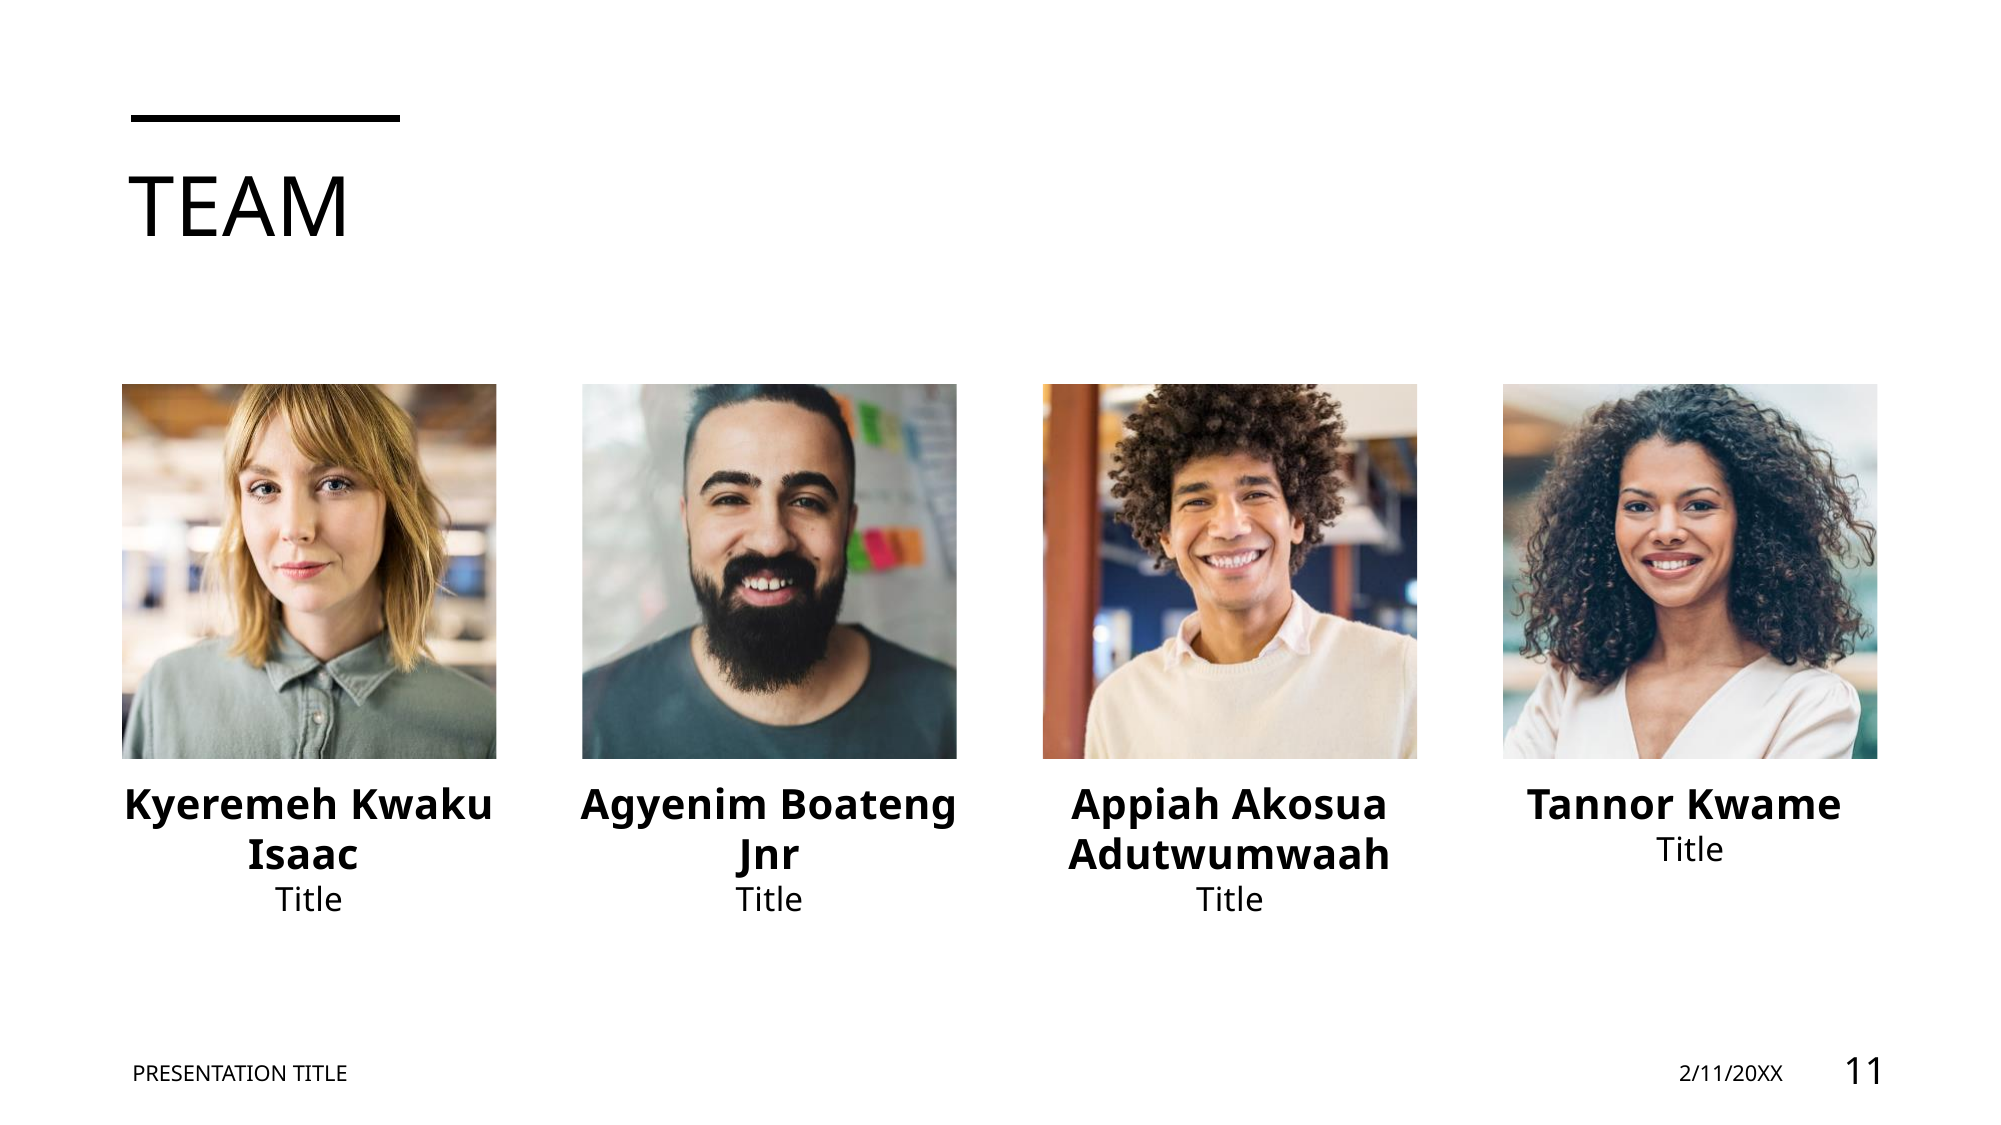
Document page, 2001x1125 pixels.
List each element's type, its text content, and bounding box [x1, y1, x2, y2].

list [63, 293, 1936, 1008]
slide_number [1372, 1042, 1791, 1103]
slide_number 11 [1791, 1042, 1902, 1103]
title team [114, 145, 1886, 293]
footer PRESENTATION TITLE [117, 1042, 862, 1103]
